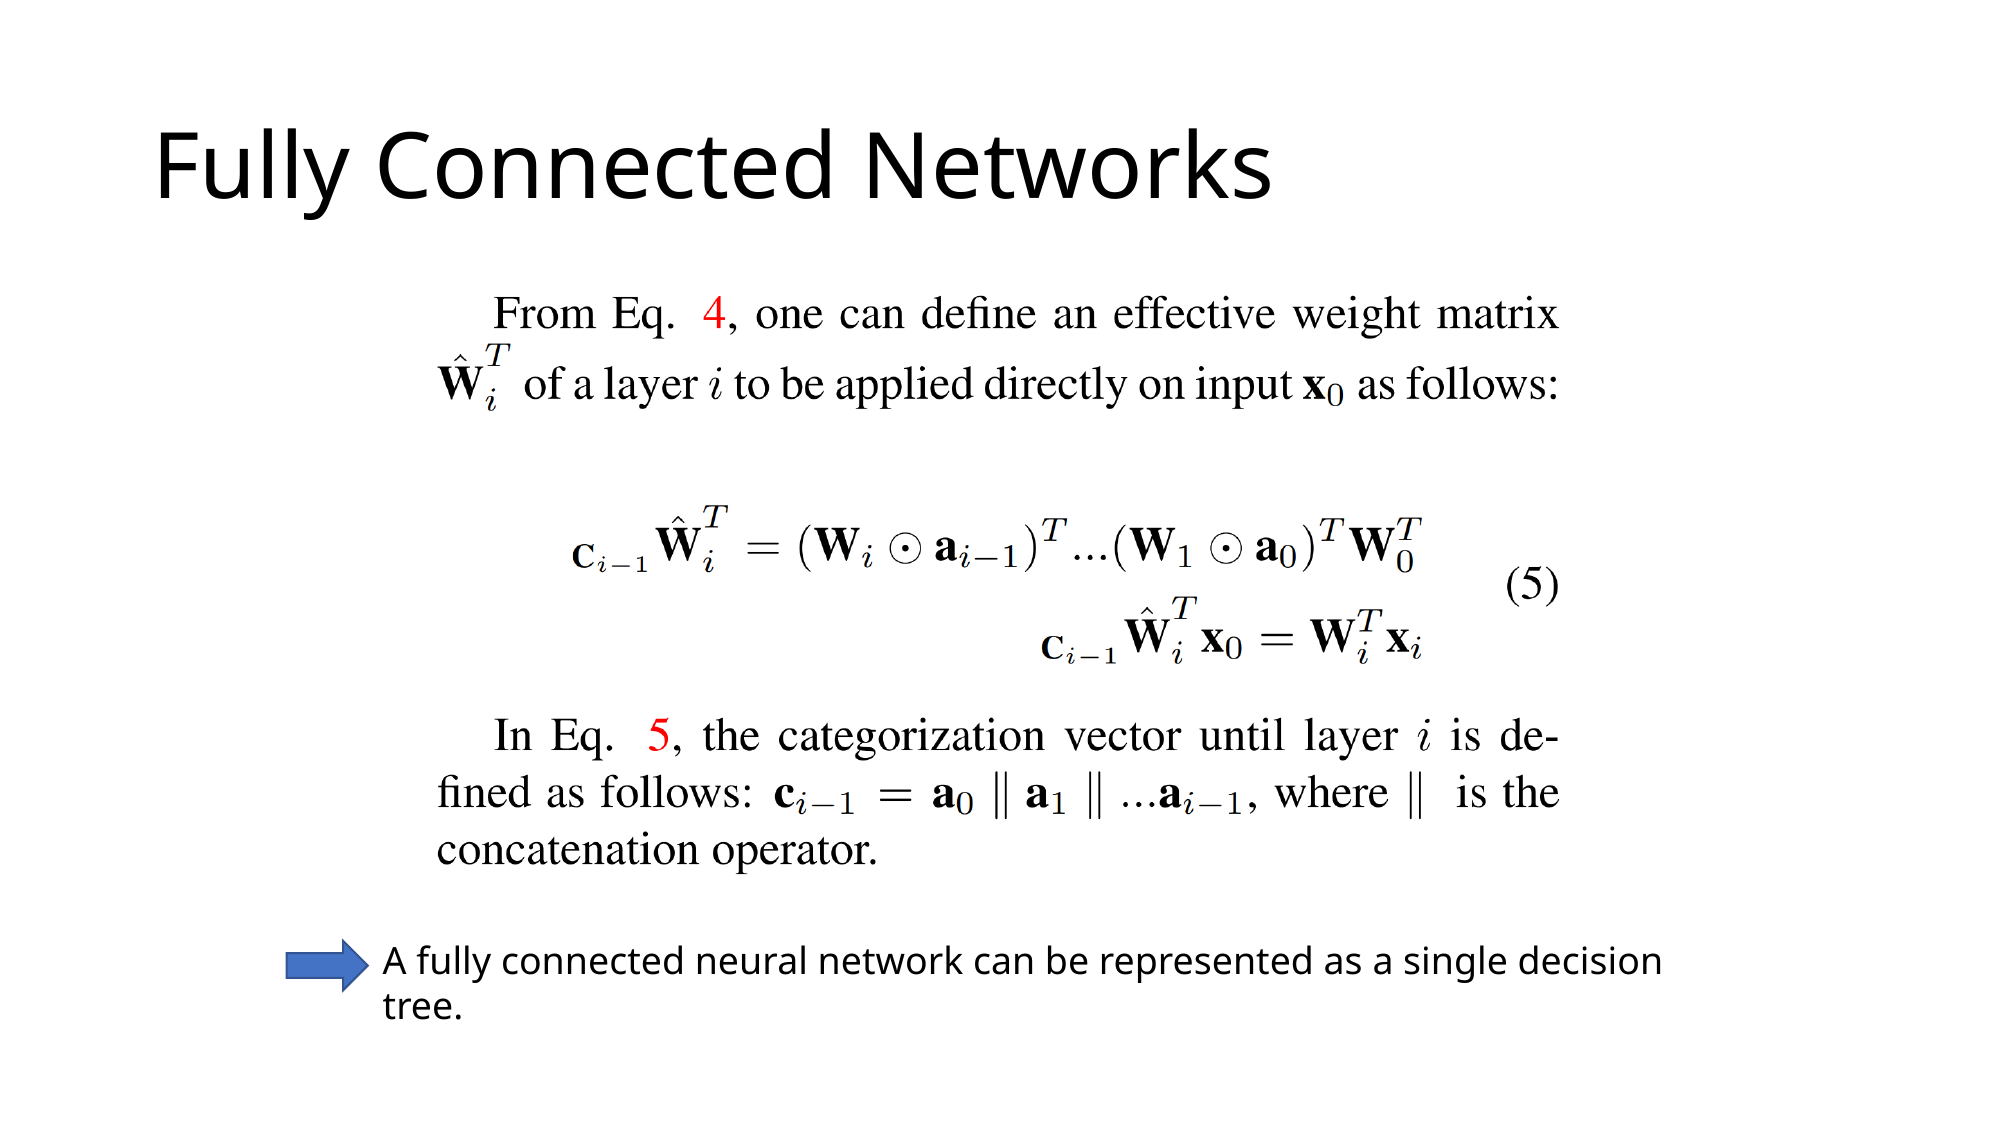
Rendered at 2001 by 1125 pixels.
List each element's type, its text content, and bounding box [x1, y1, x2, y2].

text_box A fully connected neural network can be represented as a single decision tree. [367, 929, 1759, 1035]
picture [412, 277, 1588, 878]
text_box [285, 938, 370, 993]
title Fully Connected Networks [137, 59, 1863, 278]
